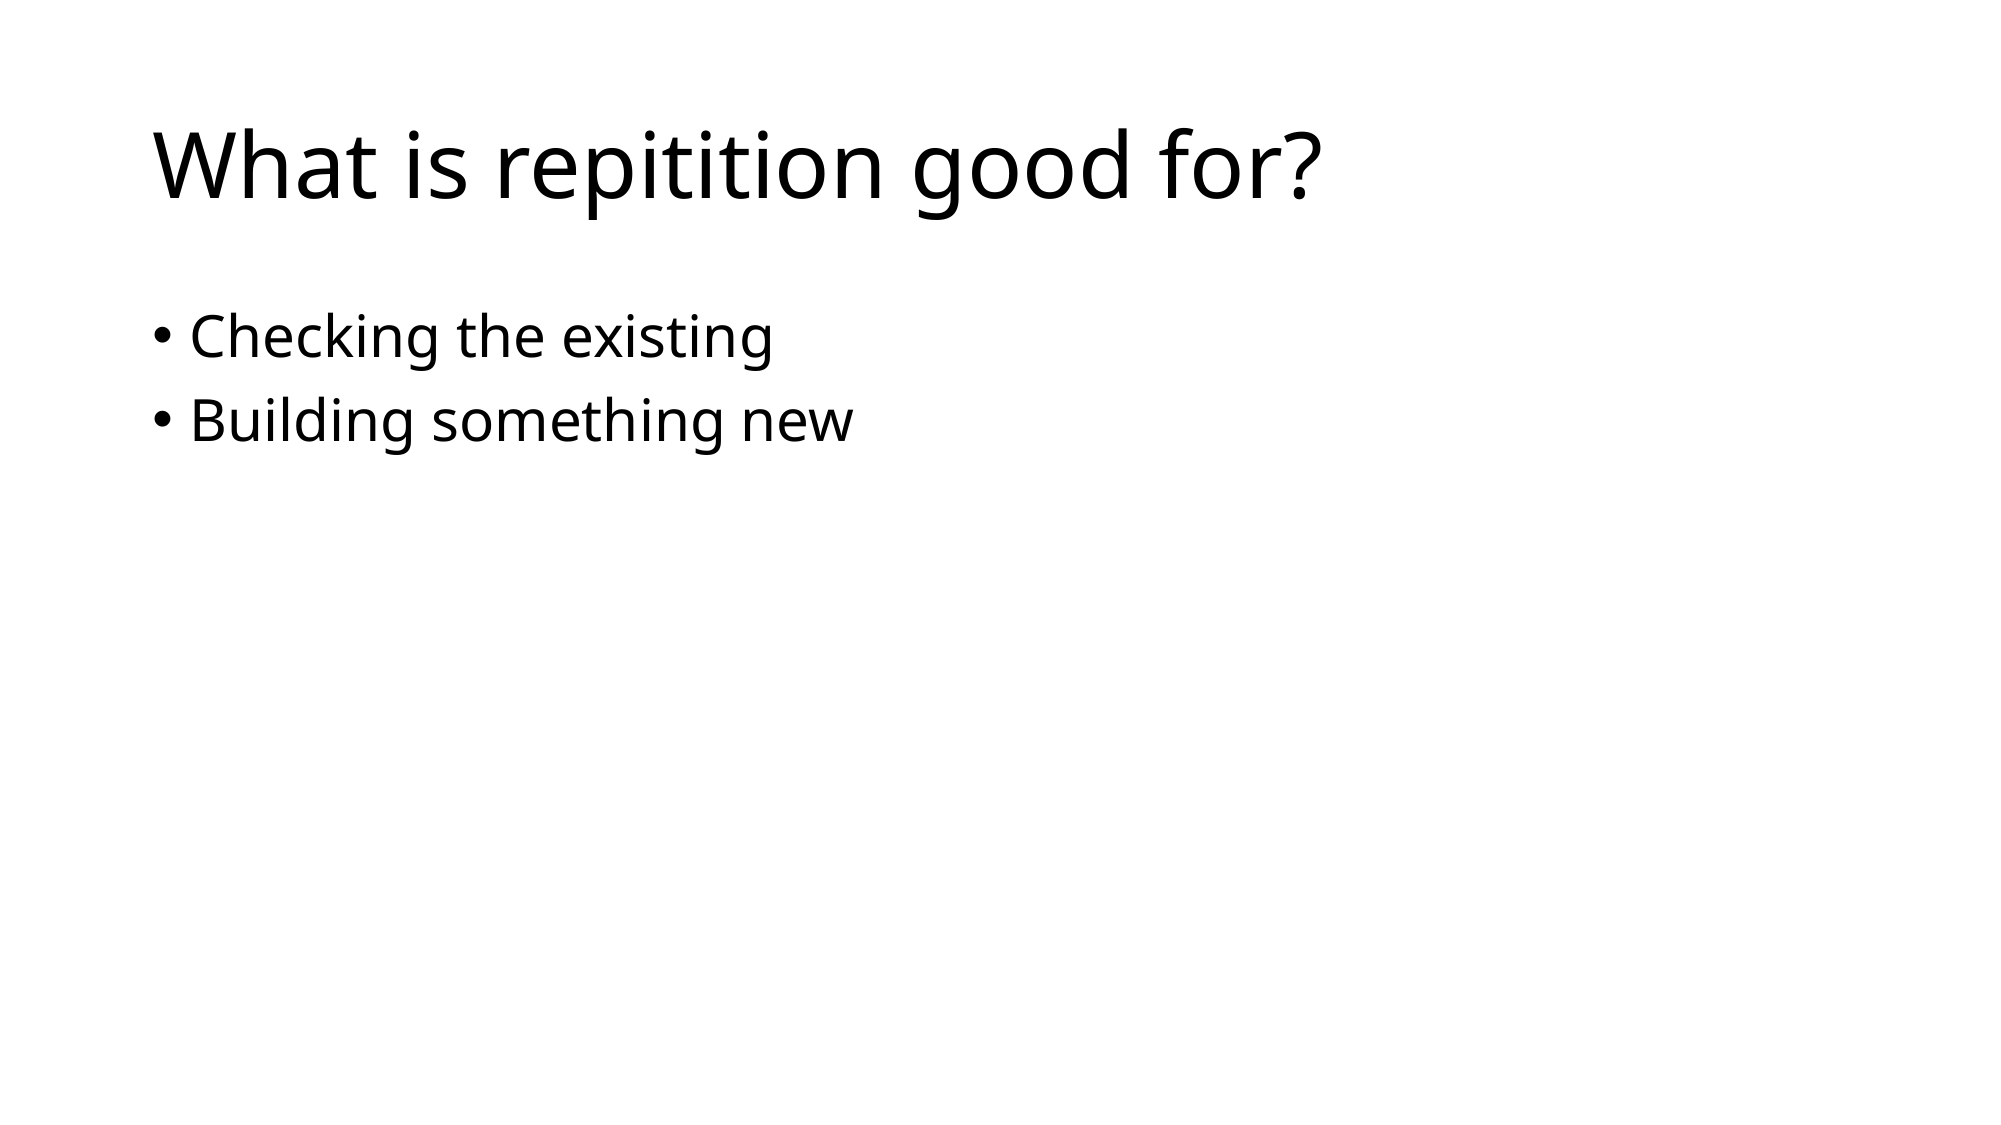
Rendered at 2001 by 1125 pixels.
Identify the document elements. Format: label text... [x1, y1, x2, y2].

list Checking the existing Building something new [137, 299, 1863, 1014]
title What is repitition good for? [137, 59, 1863, 278]
